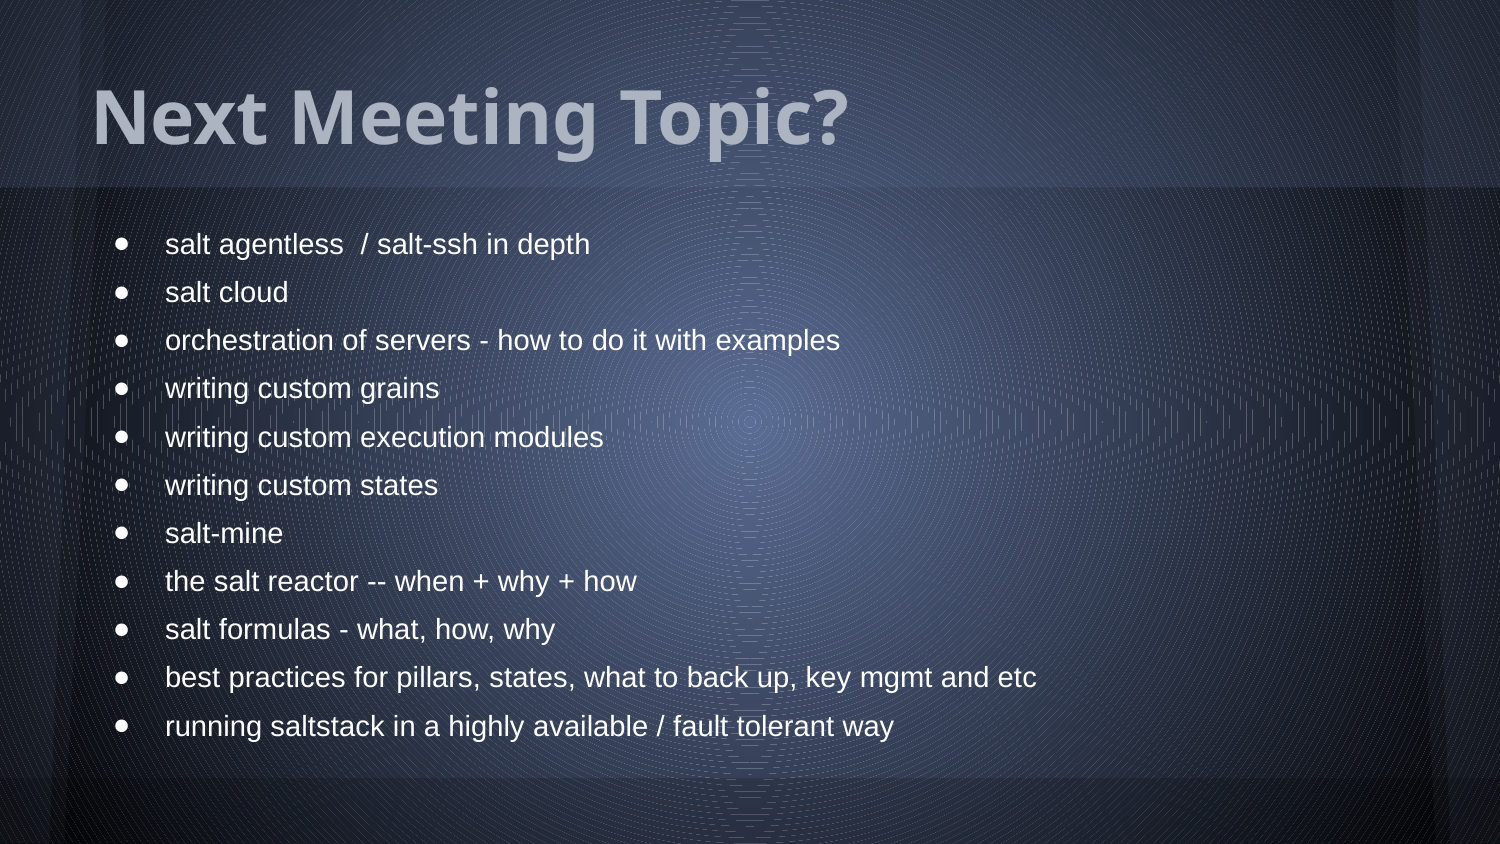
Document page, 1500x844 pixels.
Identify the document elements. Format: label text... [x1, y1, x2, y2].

list salt agentless / salt-ssh in depth salt cloud orchestration of servers - how to do it with examples writing custom grains writing custom execution modules writing custom states salt-mine the salt reactor -- when + why + how salt formulas - what, how, why best practices for pillars, states, what to back up, key mgmt and etc running saltstack in a highly available / fault tolerant way [75, 196, 1425, 808]
title Next Meeting Topic? [75, 33, 1425, 175]
